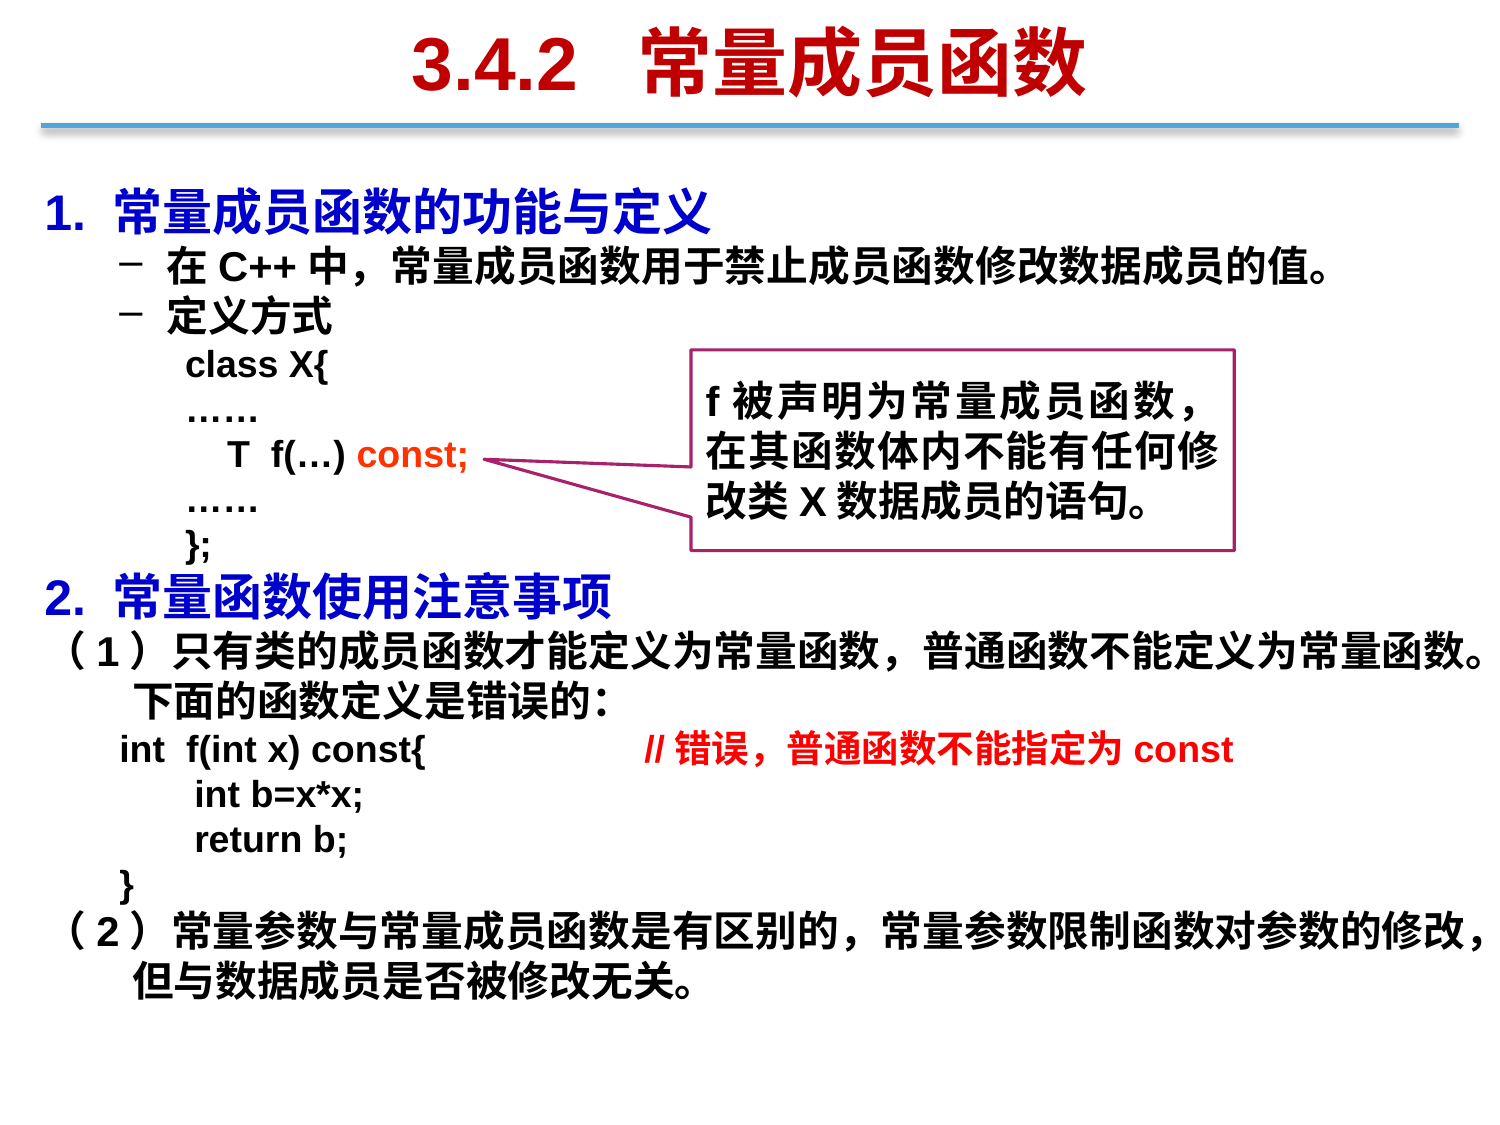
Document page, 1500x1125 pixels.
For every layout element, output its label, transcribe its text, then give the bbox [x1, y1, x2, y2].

text_box f被声明为常量成员函数，在其函数体内不能有任何修改类X数据成员的语句。 [482, 348, 1236, 553]
text_box 3.4.2 常量成员函数 [112, 19, 1388, 102]
list 1. 常量成员函数的功能与定义 在C++中，常量成员函数用于禁止成员函数修改数据成员的值。 定义方式 class X{ …… T f(…) const; …… }; 2. 常量函数使用注意事项 （1）只有类的成员函数才能定义为常量函数，普通函数不能定义为常量函数。下面的函数定义是错误的： int f(int x) const{ //错误，普通函数不能指定为const int b=x*x; return b; } （2）常量参数与常量成员函数是有区别的，常量参数限制函数对参数的修改，但与数据成员是否被修改无关。 [29, 172, 1500, 1059]
